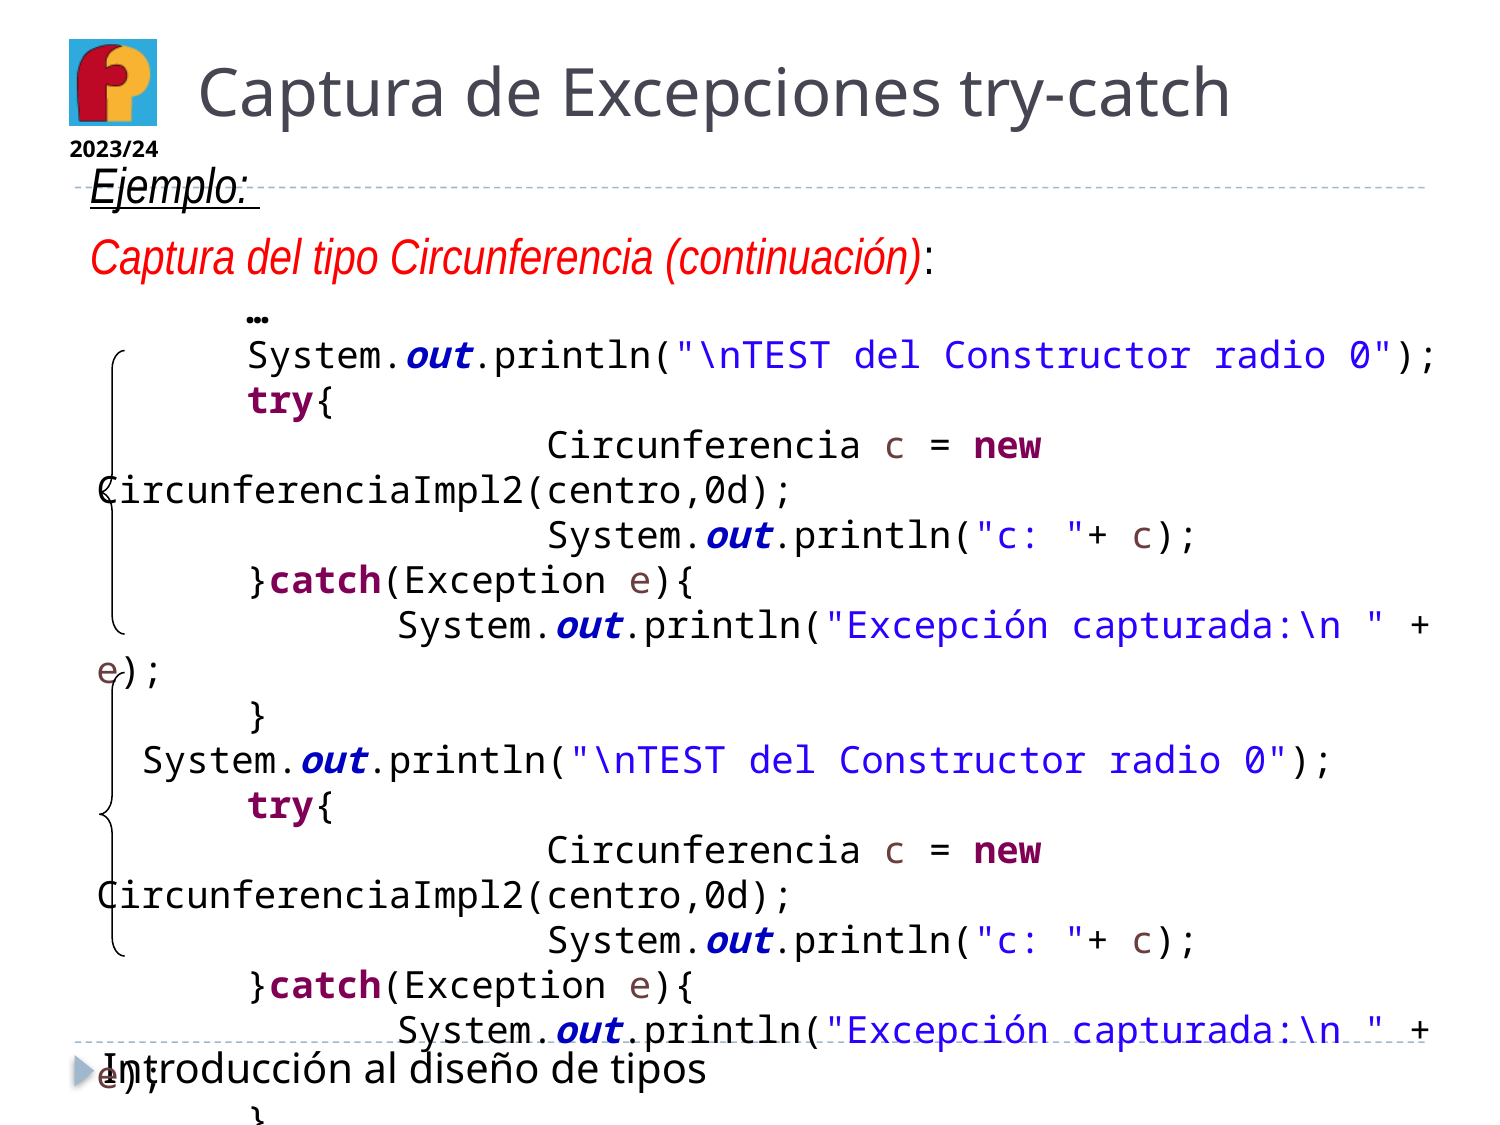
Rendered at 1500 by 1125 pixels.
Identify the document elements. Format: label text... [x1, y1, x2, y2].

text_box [56, 38, 172, 171]
text_box … System.out.println("\nTEST del Constructor radio 0"); try{ Circunferencia c = new CircunferenciaImpl2(centro,0d); System.out.println("c: "+ c); }catch(Exception e){ System.out.println("Excepción capturada:\n " + e); } System.out.println("\nTEST del Constructor radio 0"); try{ Circunferencia c = new CircunferenciaImpl2(centro,0d); System.out.println("c: "+ c); }catch(Exception e){ System.out.println("Excepción capturada:\n " + e); } [81, 278, 1500, 1125]
text_box [98, 349, 125, 635]
list Ejemplo: Captura del tipo Circunferencia (continuación): [75, 146, 1425, 311]
title Captura de Excepciones try-catch [183, 24, 1425, 138]
text_box [98, 671, 125, 957]
